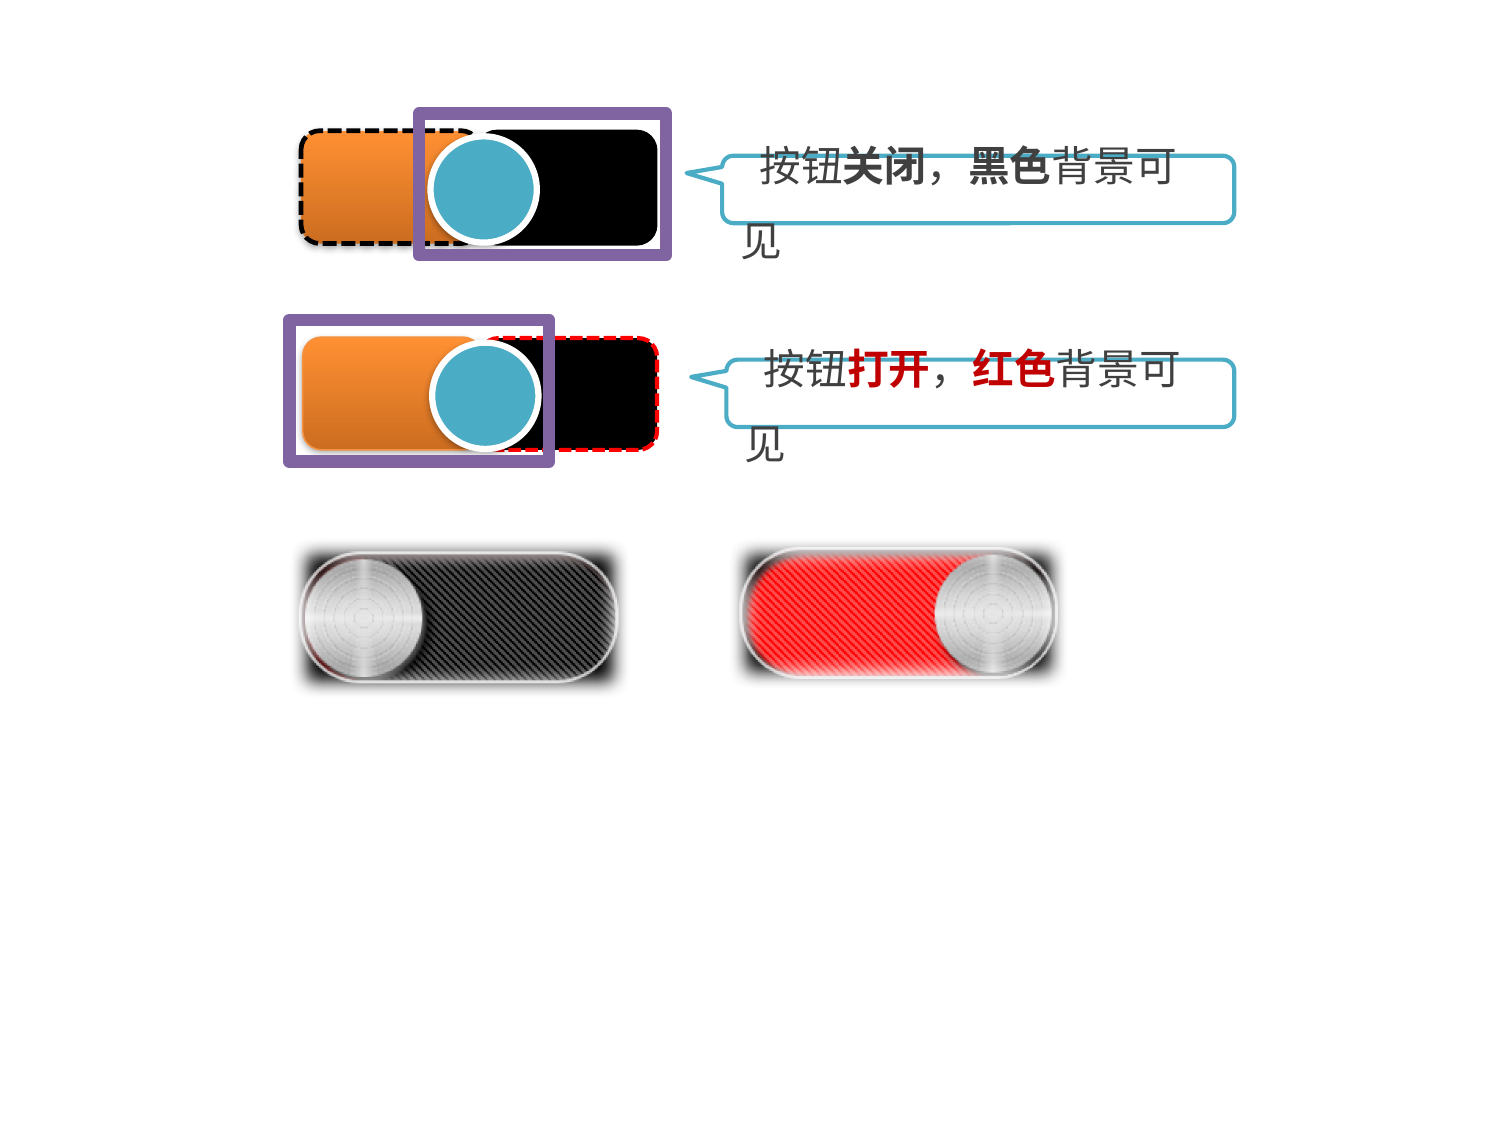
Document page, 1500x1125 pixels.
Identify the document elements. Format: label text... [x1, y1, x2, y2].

text_box 按钮关闭，黑色背景可见 [684, 153, 1237, 226]
text_box [300, 129, 417, 245]
picture [727, 537, 1069, 690]
picture [289, 537, 631, 700]
text_box [287, 318, 551, 464]
text_box [417, 111, 668, 257]
text_box [551, 335, 660, 452]
text_box 按钮打开，红色背景可见 [689, 357, 1237, 430]
